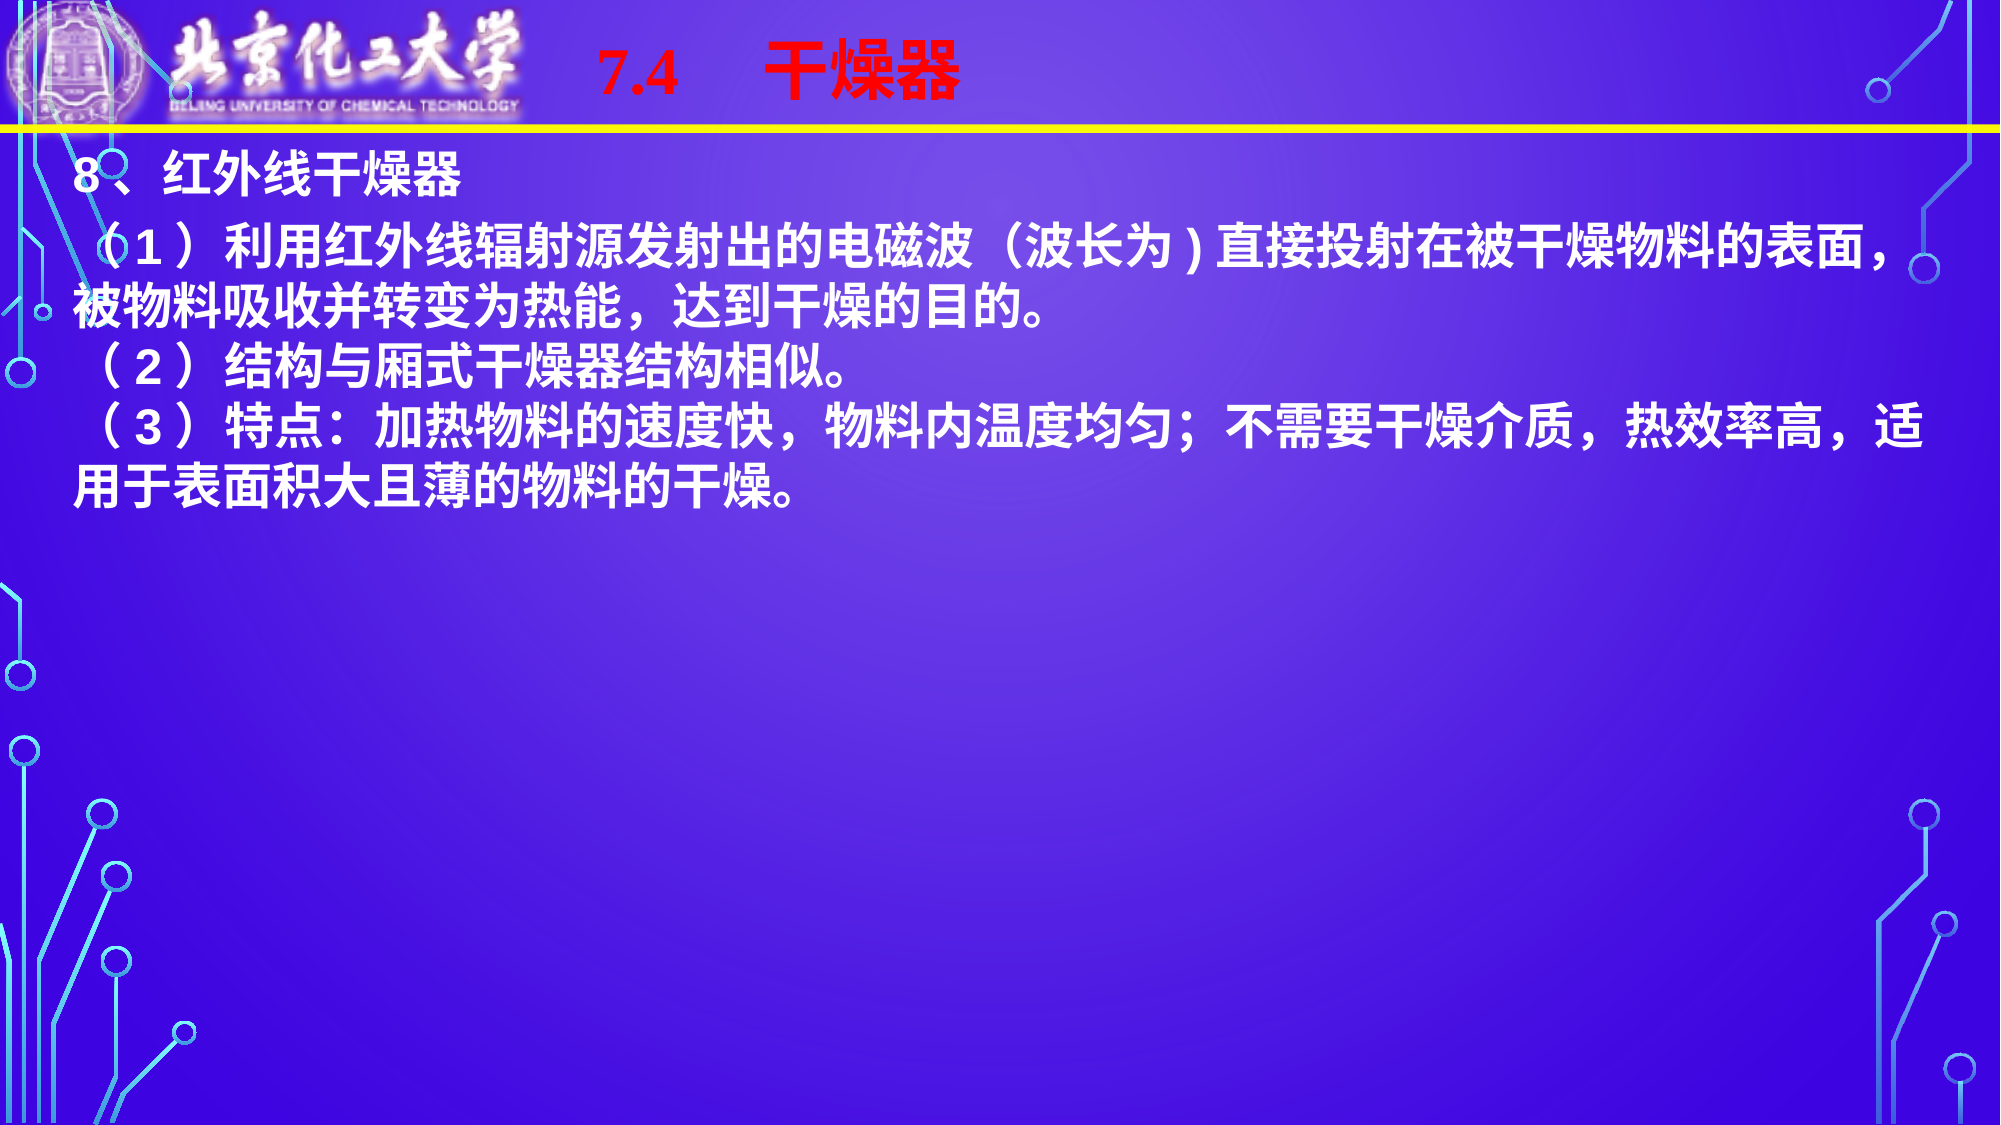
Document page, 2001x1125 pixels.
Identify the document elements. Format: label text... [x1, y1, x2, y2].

text_box 7.4 干燥器 [581, 20, 1578, 116]
picture [5, 0, 531, 124]
